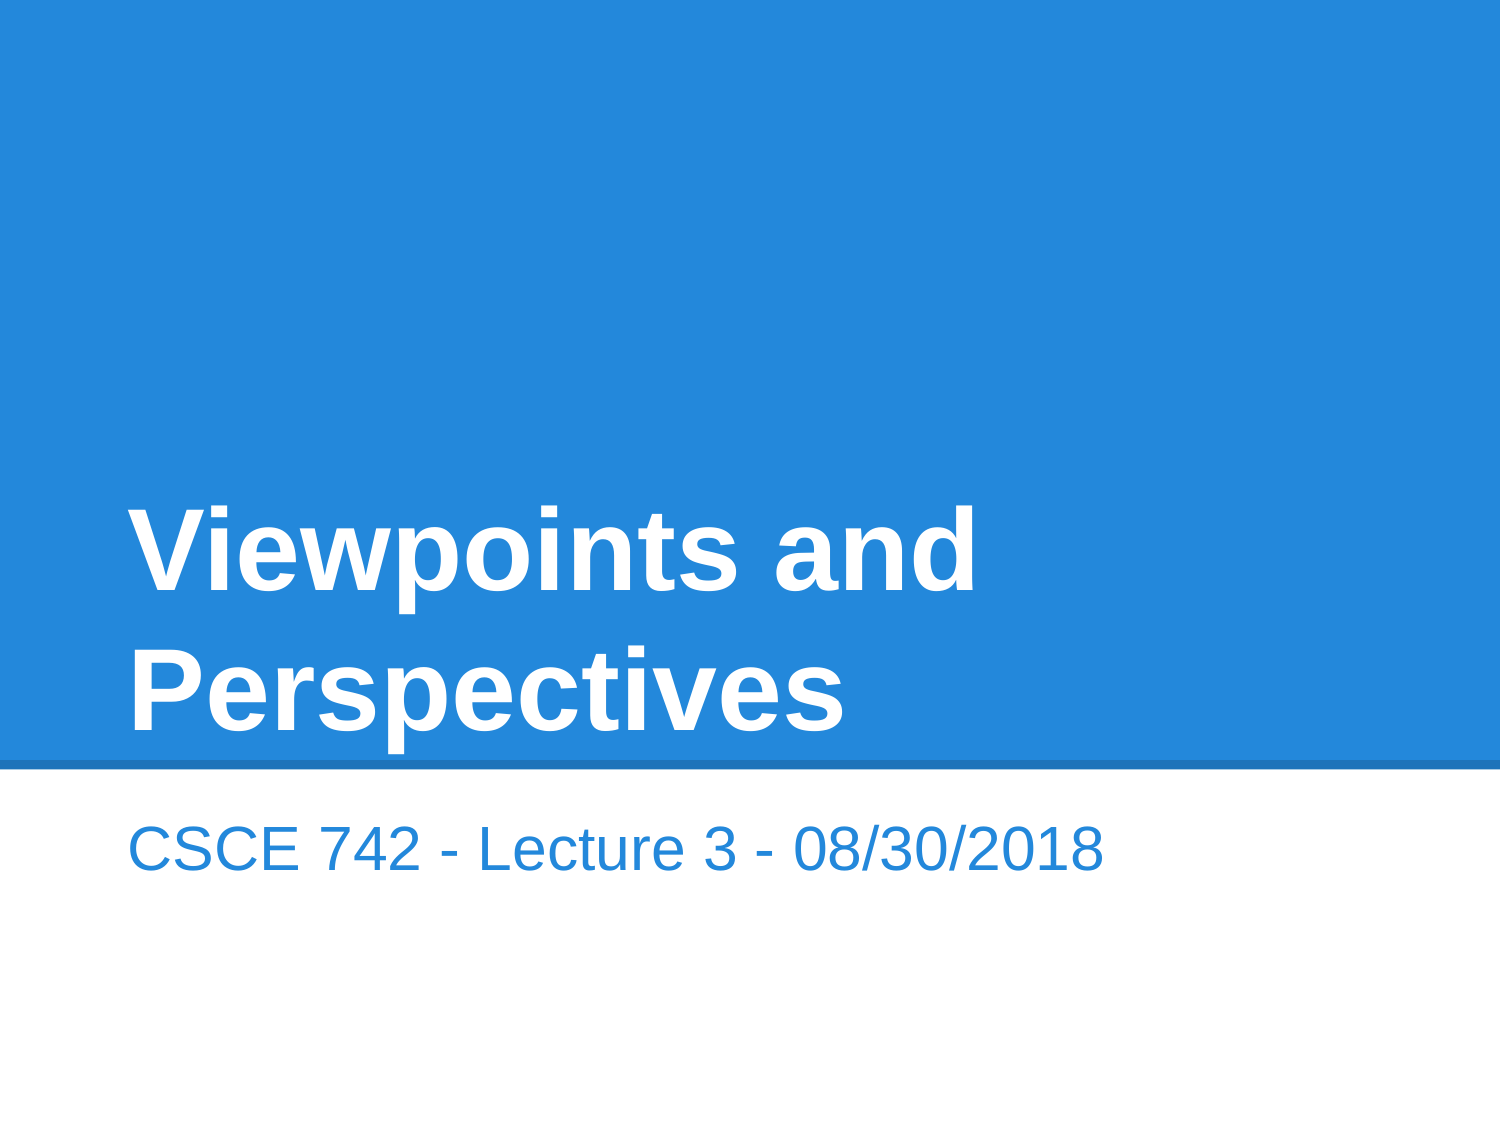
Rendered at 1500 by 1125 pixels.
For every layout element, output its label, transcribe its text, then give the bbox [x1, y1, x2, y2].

subtitle CSCE 742 - Lecture 3 - 08/30/2018 [112, 793, 1388, 963]
title Viewpoints and Perspectives [112, 408, 1388, 770]
